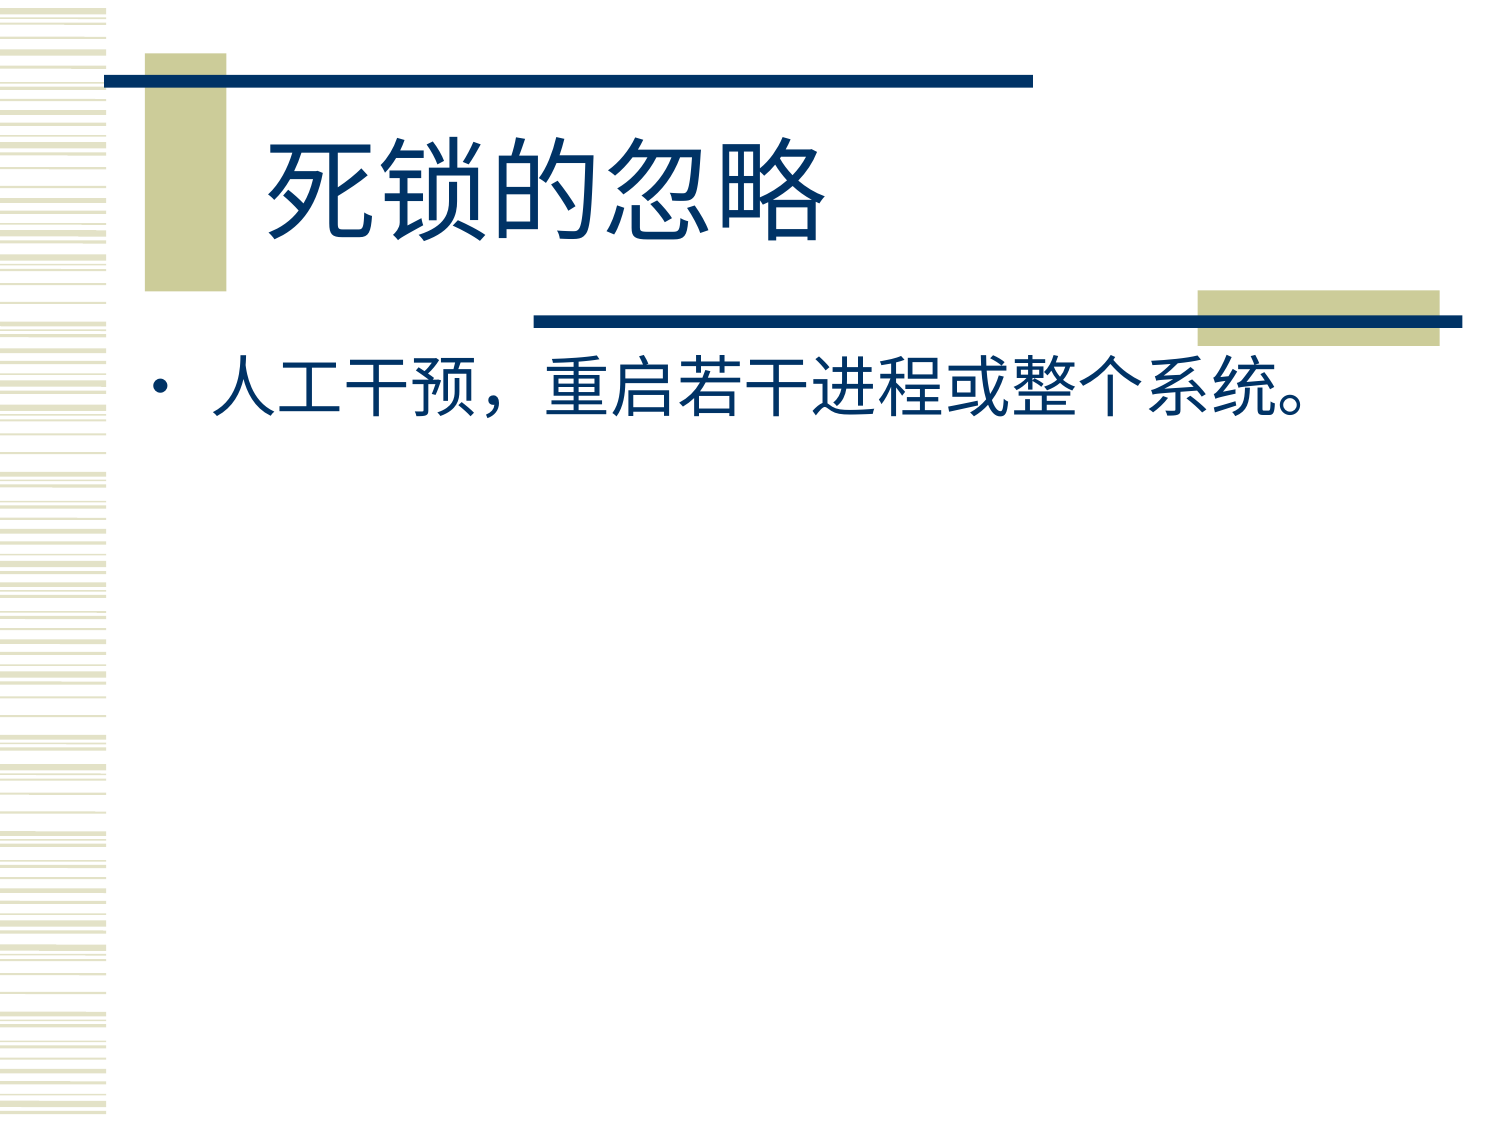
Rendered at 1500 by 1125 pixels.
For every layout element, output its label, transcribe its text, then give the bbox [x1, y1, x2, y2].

text_box 死锁的忽略 [249, 112, 1138, 263]
text_box •人工干预，重启若干进程或整个系统。 [112, 337, 1447, 433]
